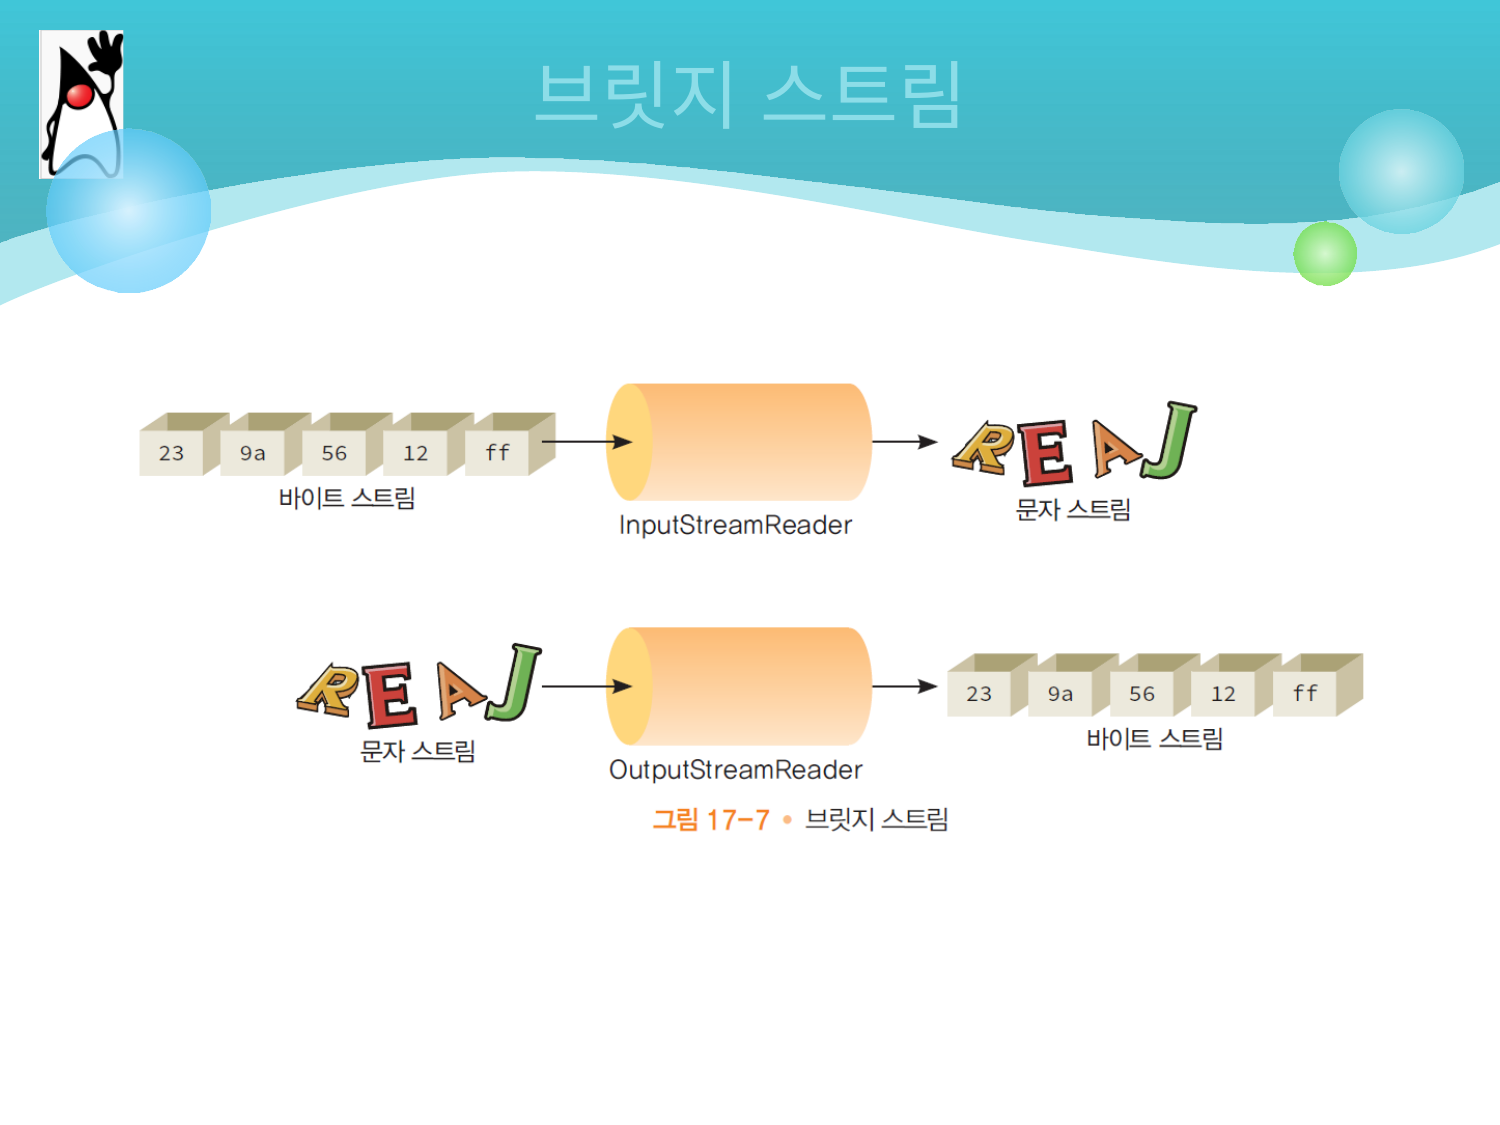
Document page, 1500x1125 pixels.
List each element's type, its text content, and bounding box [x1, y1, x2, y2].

title 브릿지 스트림 [75, 0, 1425, 188]
picture [39, 30, 75, 179]
picture [124, 366, 1382, 840]
